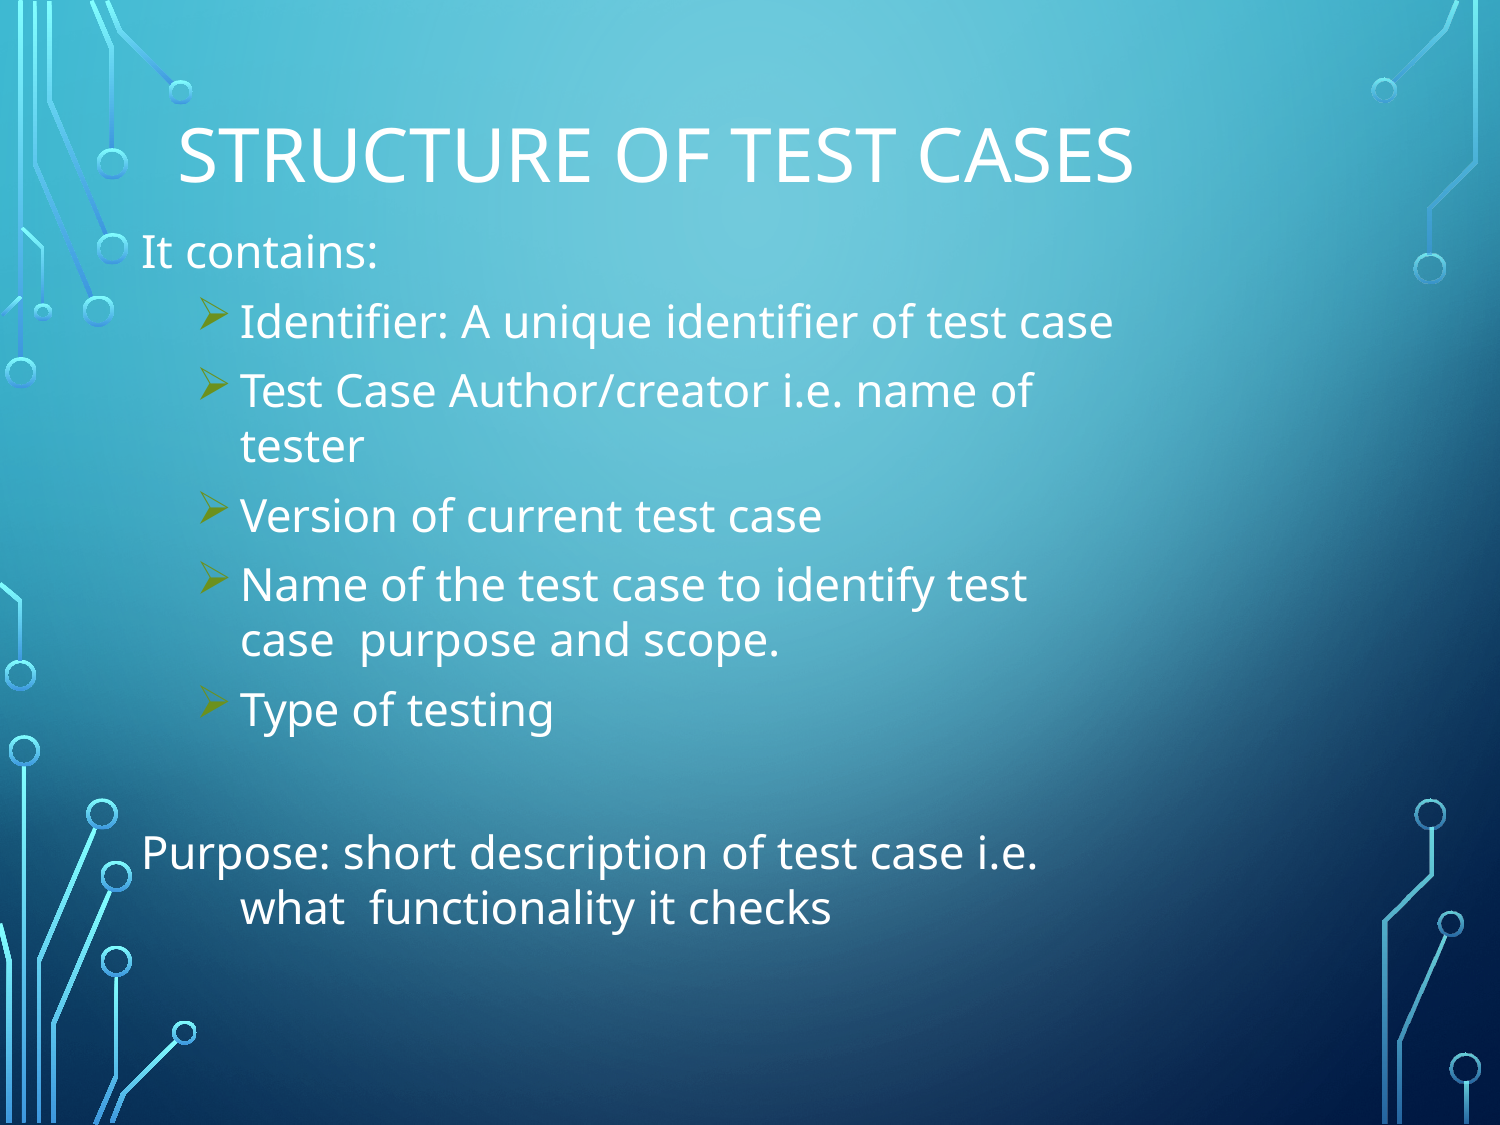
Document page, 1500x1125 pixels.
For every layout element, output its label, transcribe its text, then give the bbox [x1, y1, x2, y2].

title Structure of test cases [162, 37, 1382, 280]
text_box It contains: Identifier: A unique identifier of test case Test Case Author/creator i.e. name of tester Version of current test case Name of the test case to identify test case purpose and scope. Type of testing Purpose: short description of test case i.e. what functionality it checks [138, 206, 1127, 934]
